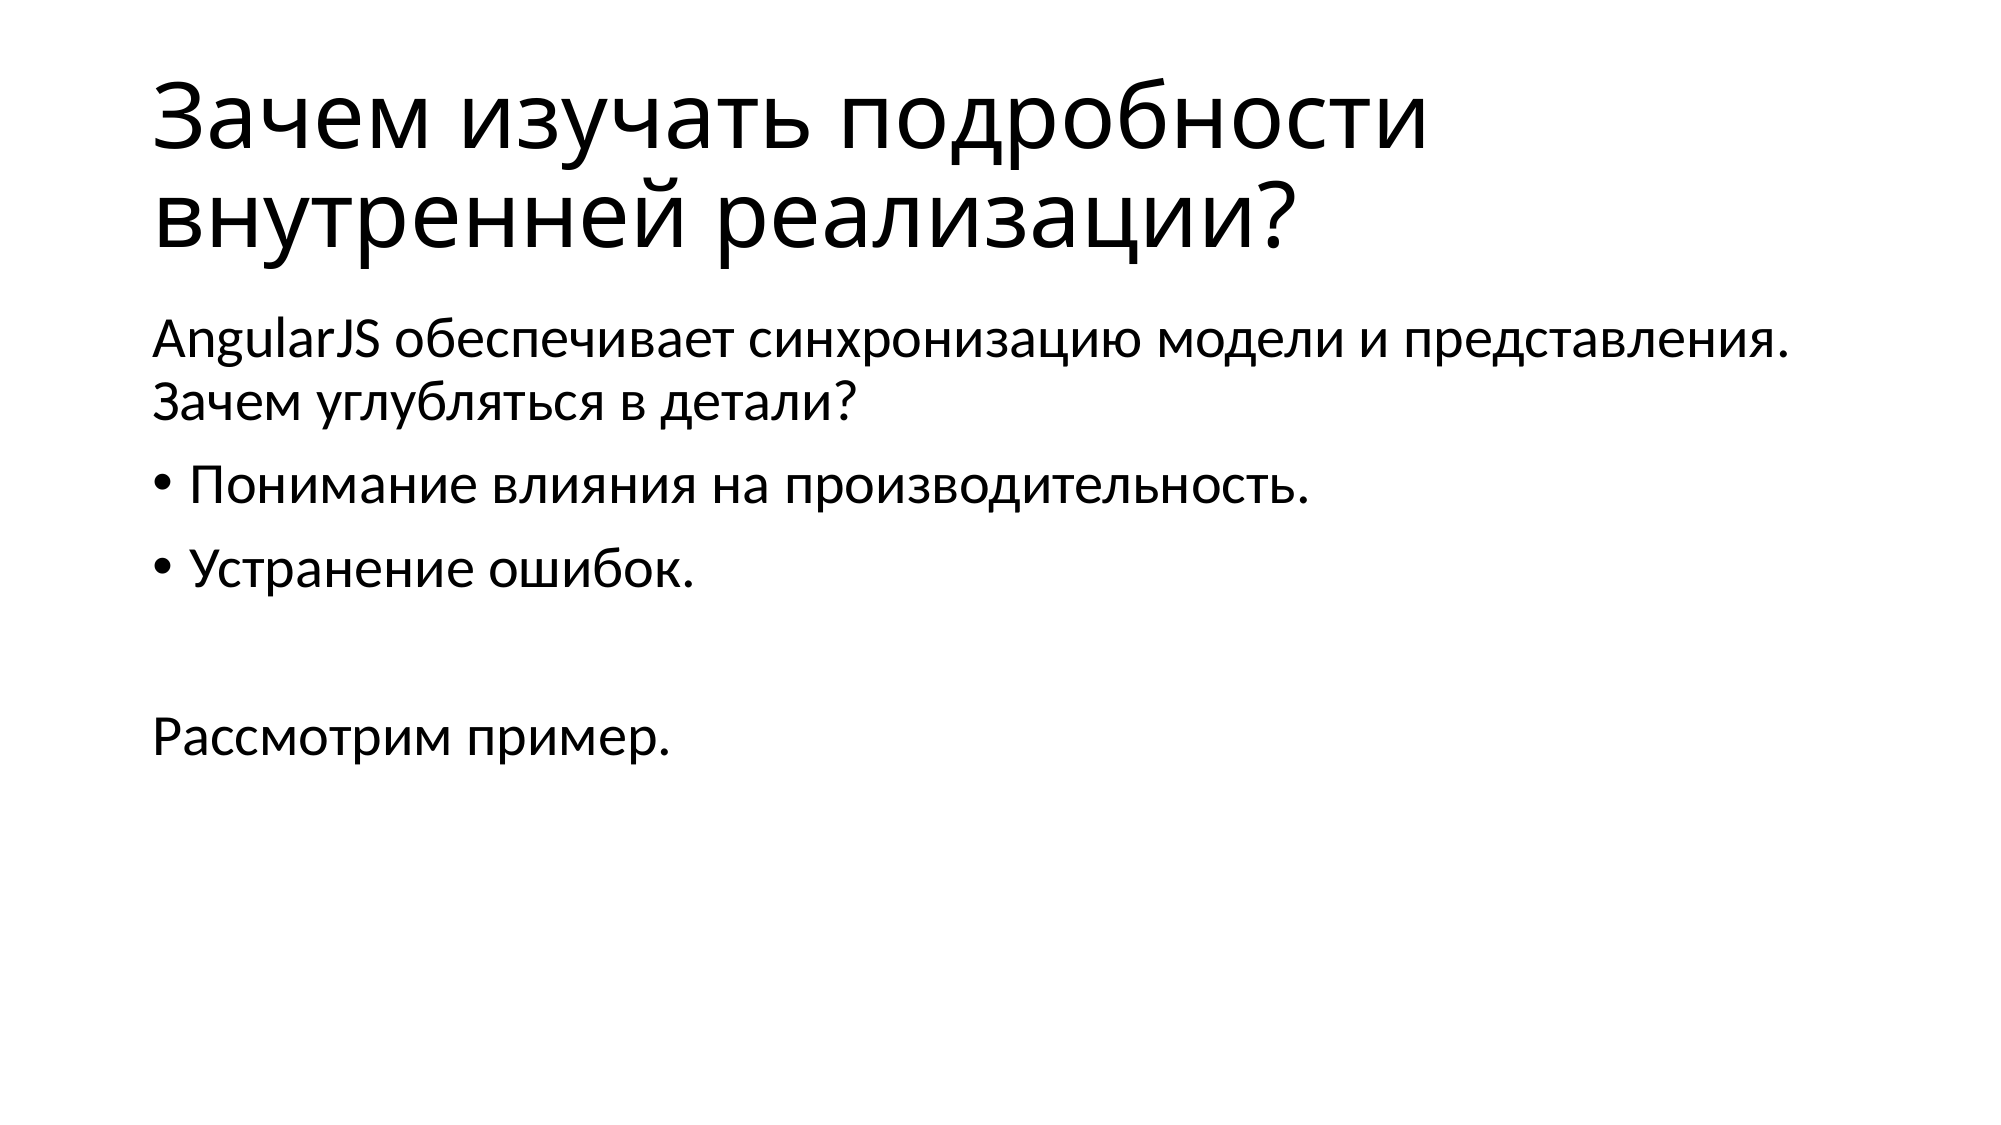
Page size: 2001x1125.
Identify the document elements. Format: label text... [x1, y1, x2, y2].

list AngularJS обеспечивает синхронизацию модели и представления. Зачем углубляться в детали? Понимание влияния на производительность. Устранение ошибок. Рассмотрим пример. [137, 299, 1863, 1014]
title Зачем изучать подробности внутренней реализации? [137, 59, 1863, 278]
